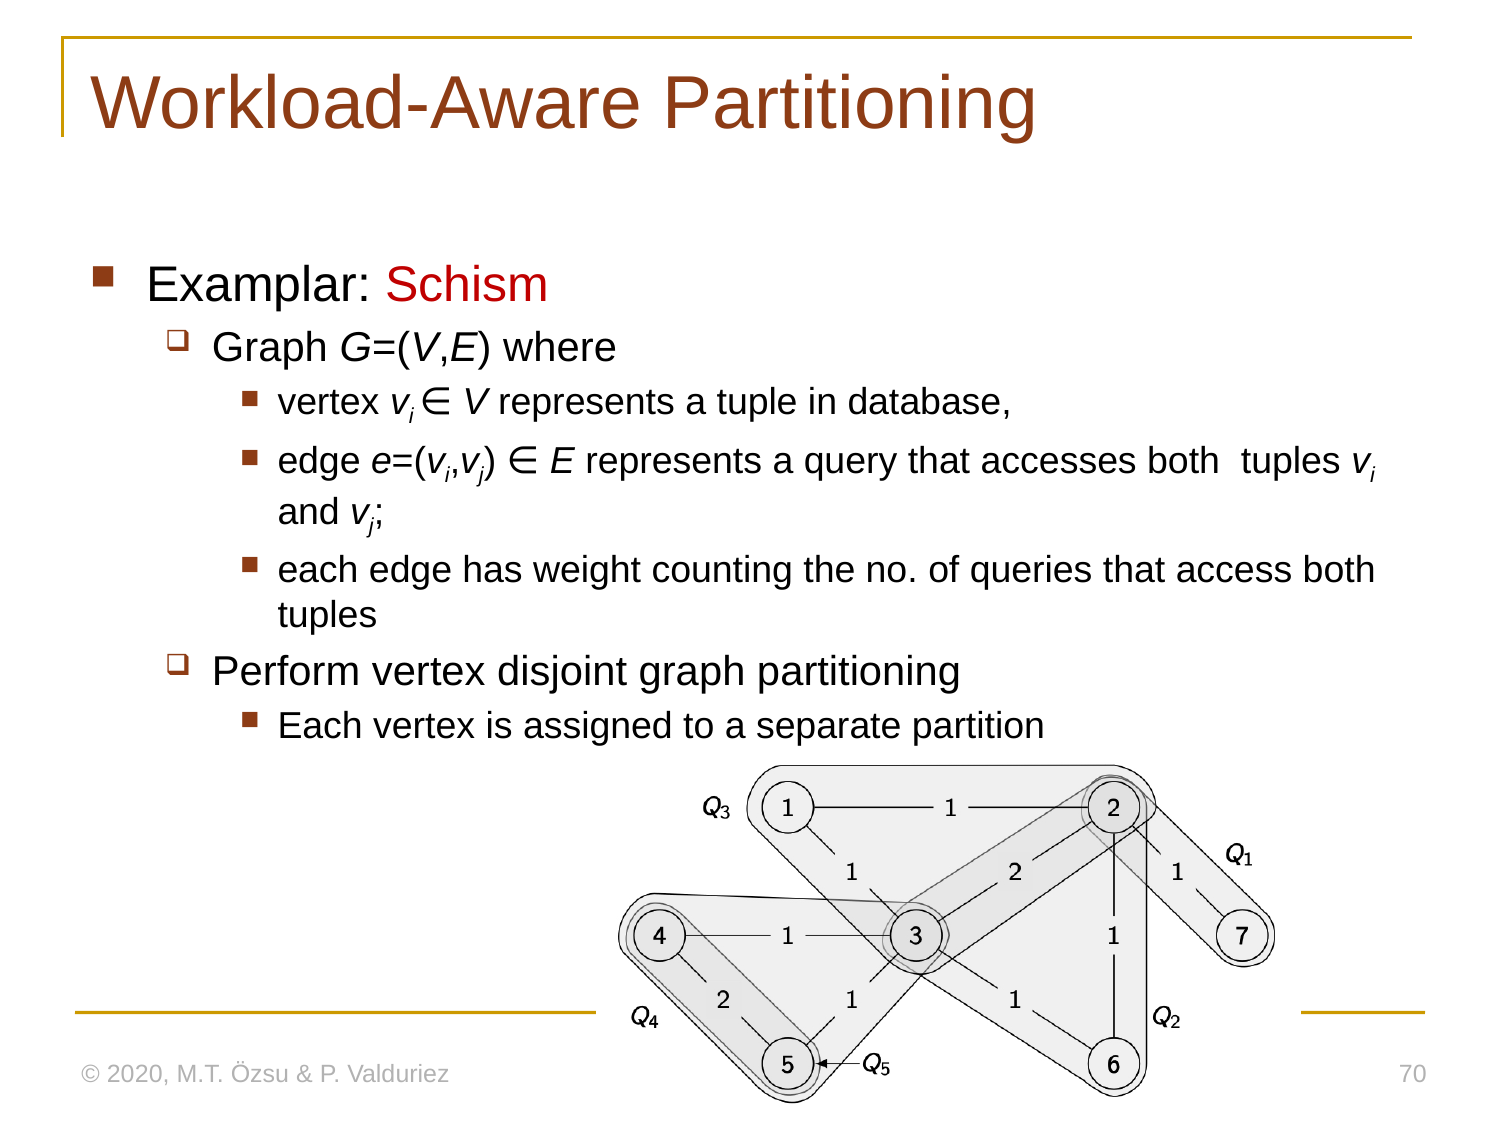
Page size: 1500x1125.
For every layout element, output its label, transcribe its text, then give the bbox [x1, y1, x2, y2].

slide_number 70 [1306, 1042, 1442, 1103]
list Examplar: Schism Graph G=(V,E) where vertex vi ∈ V represents a tuple in database, edge e=(vi,vj) ∈ E represents a query that accesses both tuples vi and vj; each edge has weight counting the no. of queries that access both tuples Perform vertex disjoint graph partitioning Each vertex is assigned to a separate partition [74, 243, 1426, 674]
picture [596, 755, 1301, 1120]
title Workload-Aware Partitioning [74, 45, 1426, 233]
footer © 2020, M.T. Özsu & P. Valduriez [66, 1042, 573, 1103]
